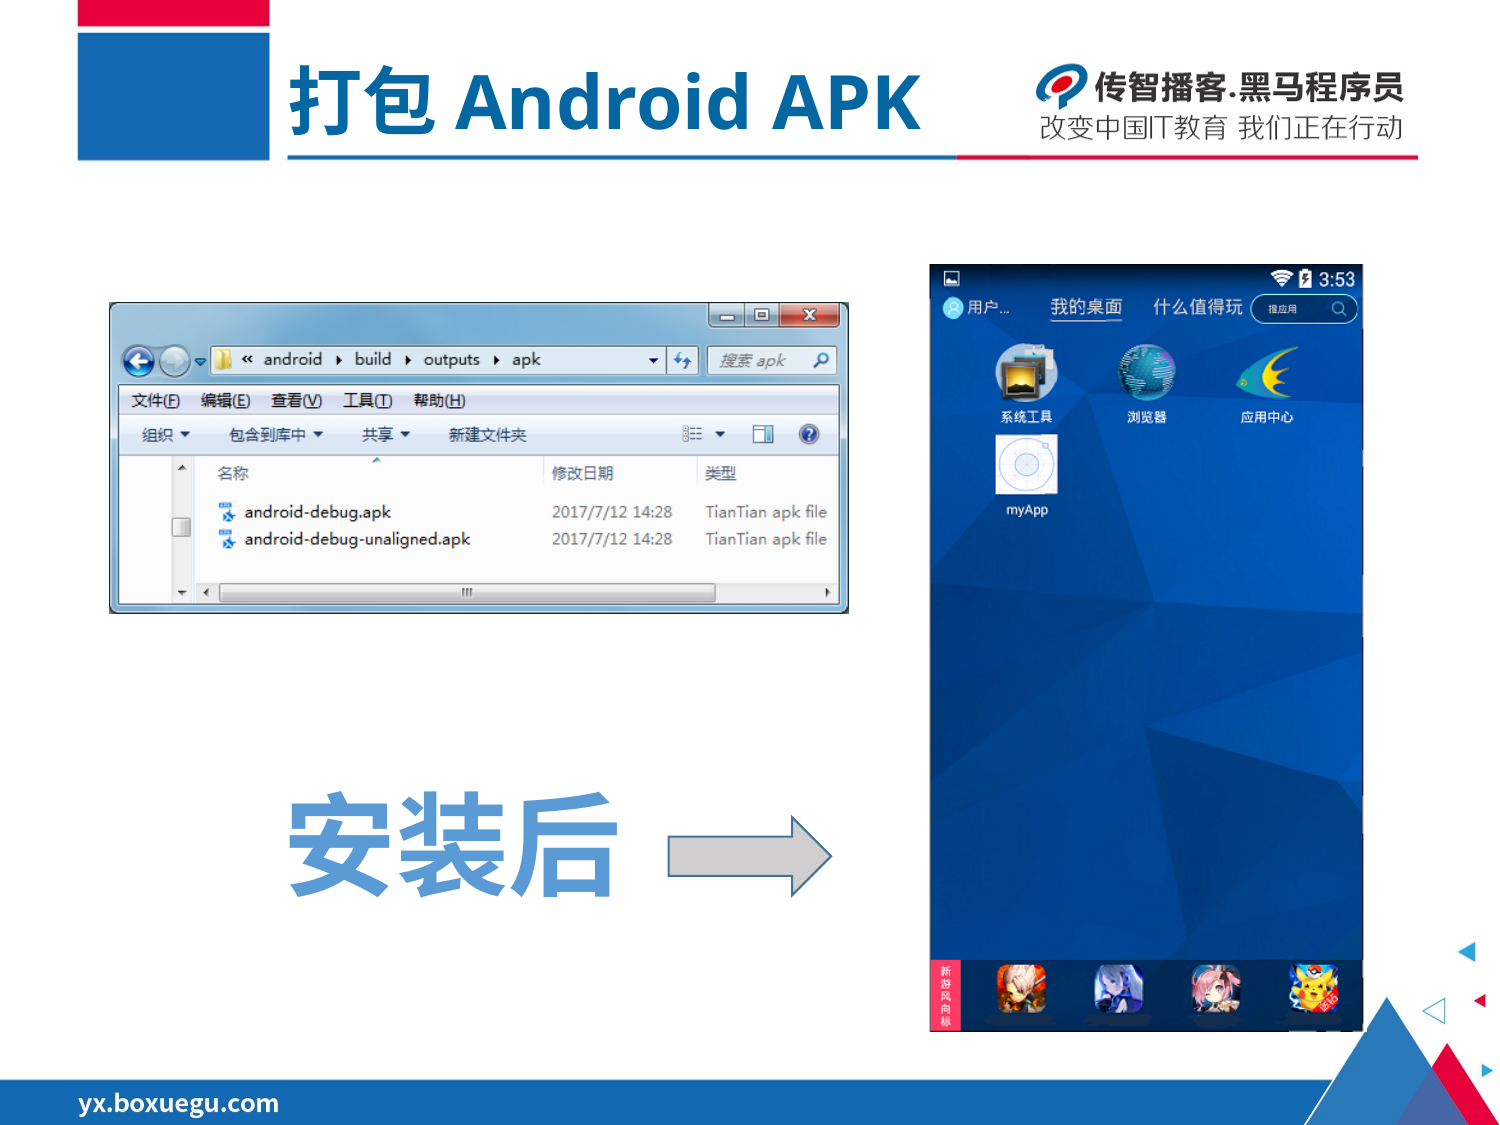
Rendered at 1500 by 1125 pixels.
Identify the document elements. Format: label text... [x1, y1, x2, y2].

text_box 安装后 [268, 767, 637, 918]
picture [0, 0, 1500, 1125]
text_box 打包Android APK [272, 39, 1500, 159]
text_box [667, 814, 833, 898]
